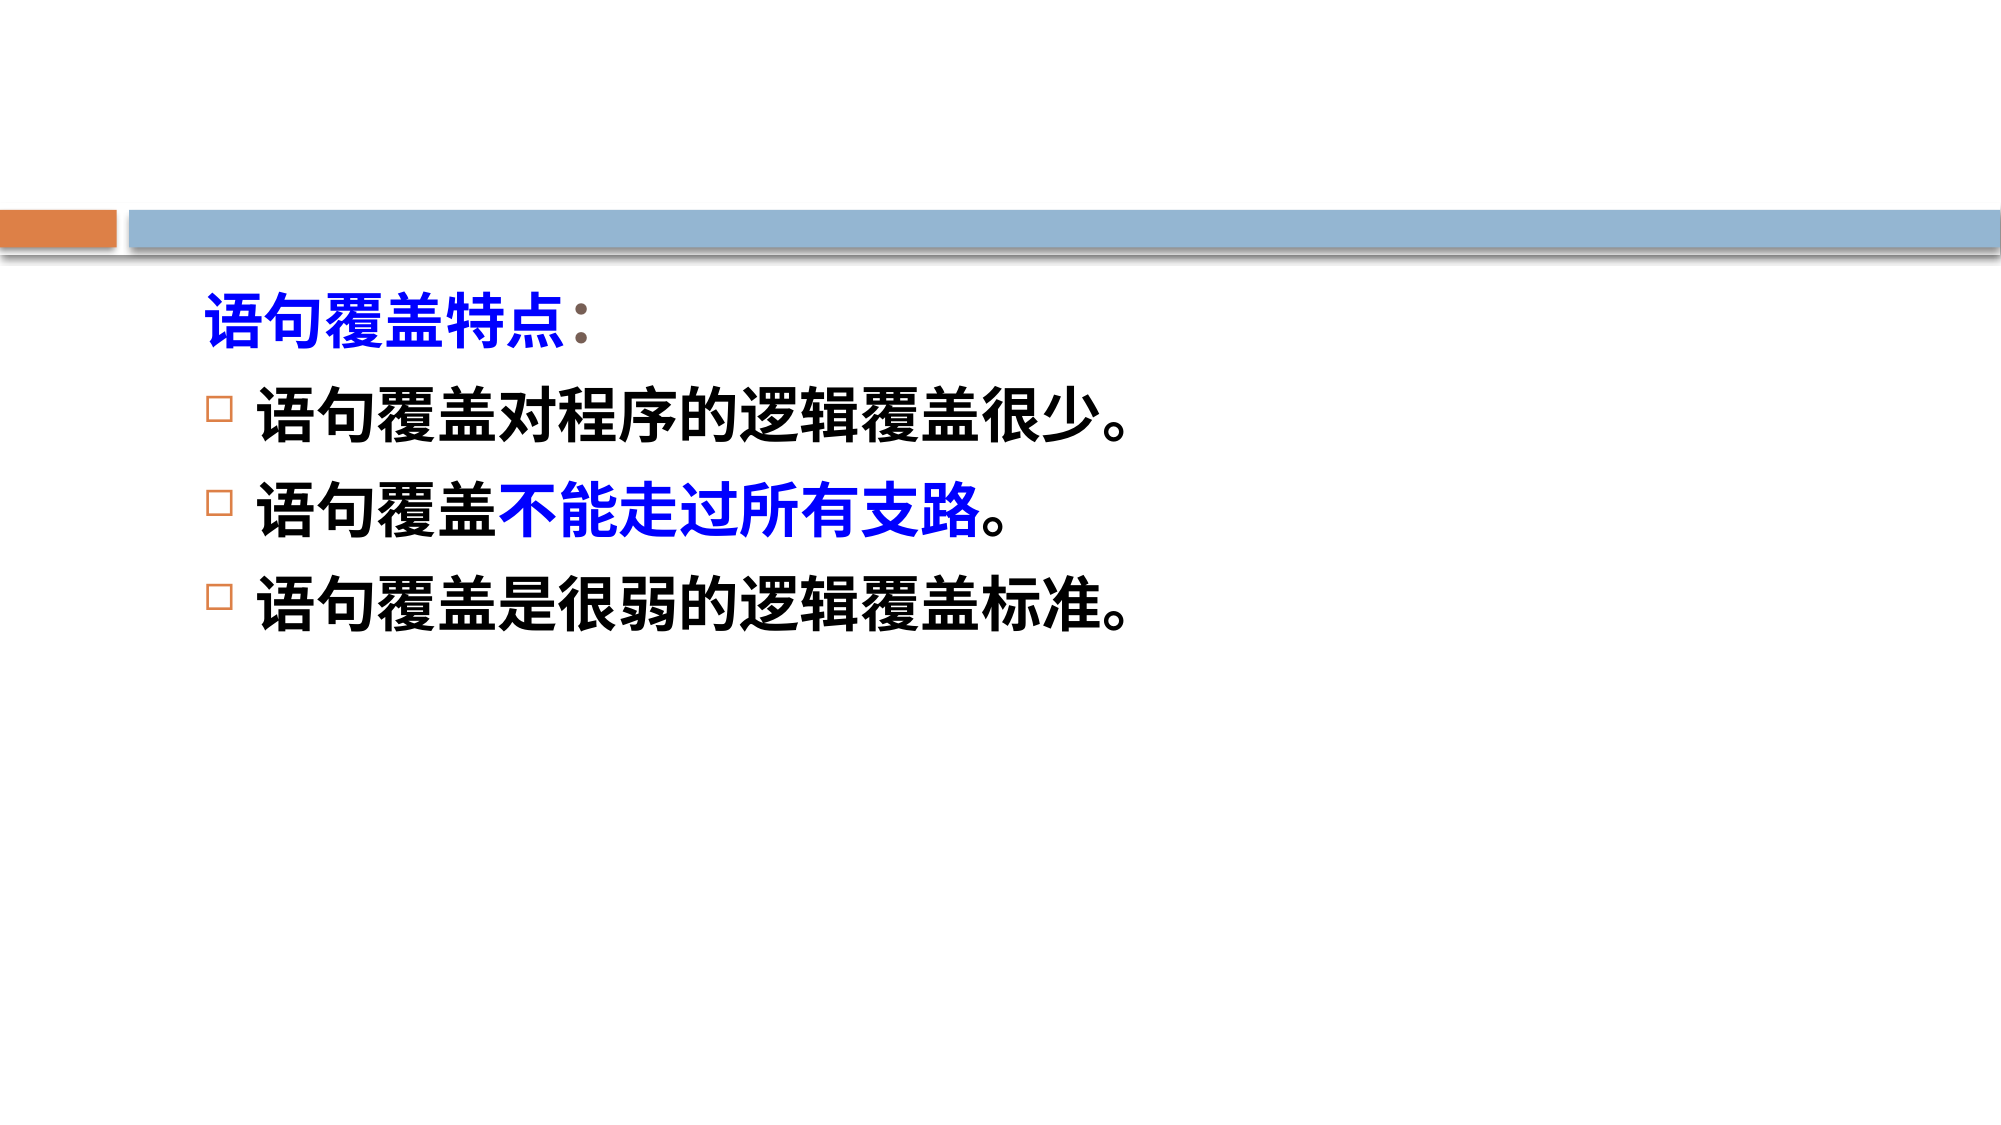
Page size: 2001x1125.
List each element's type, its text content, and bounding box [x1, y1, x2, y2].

list 语句覆盖特点： 语句覆盖对程序的逻辑覆盖很少。 语句覆盖不能走过所有支路。 语句覆盖是很弱的逻辑覆盖标准。 [188, 268, 1561, 1125]
